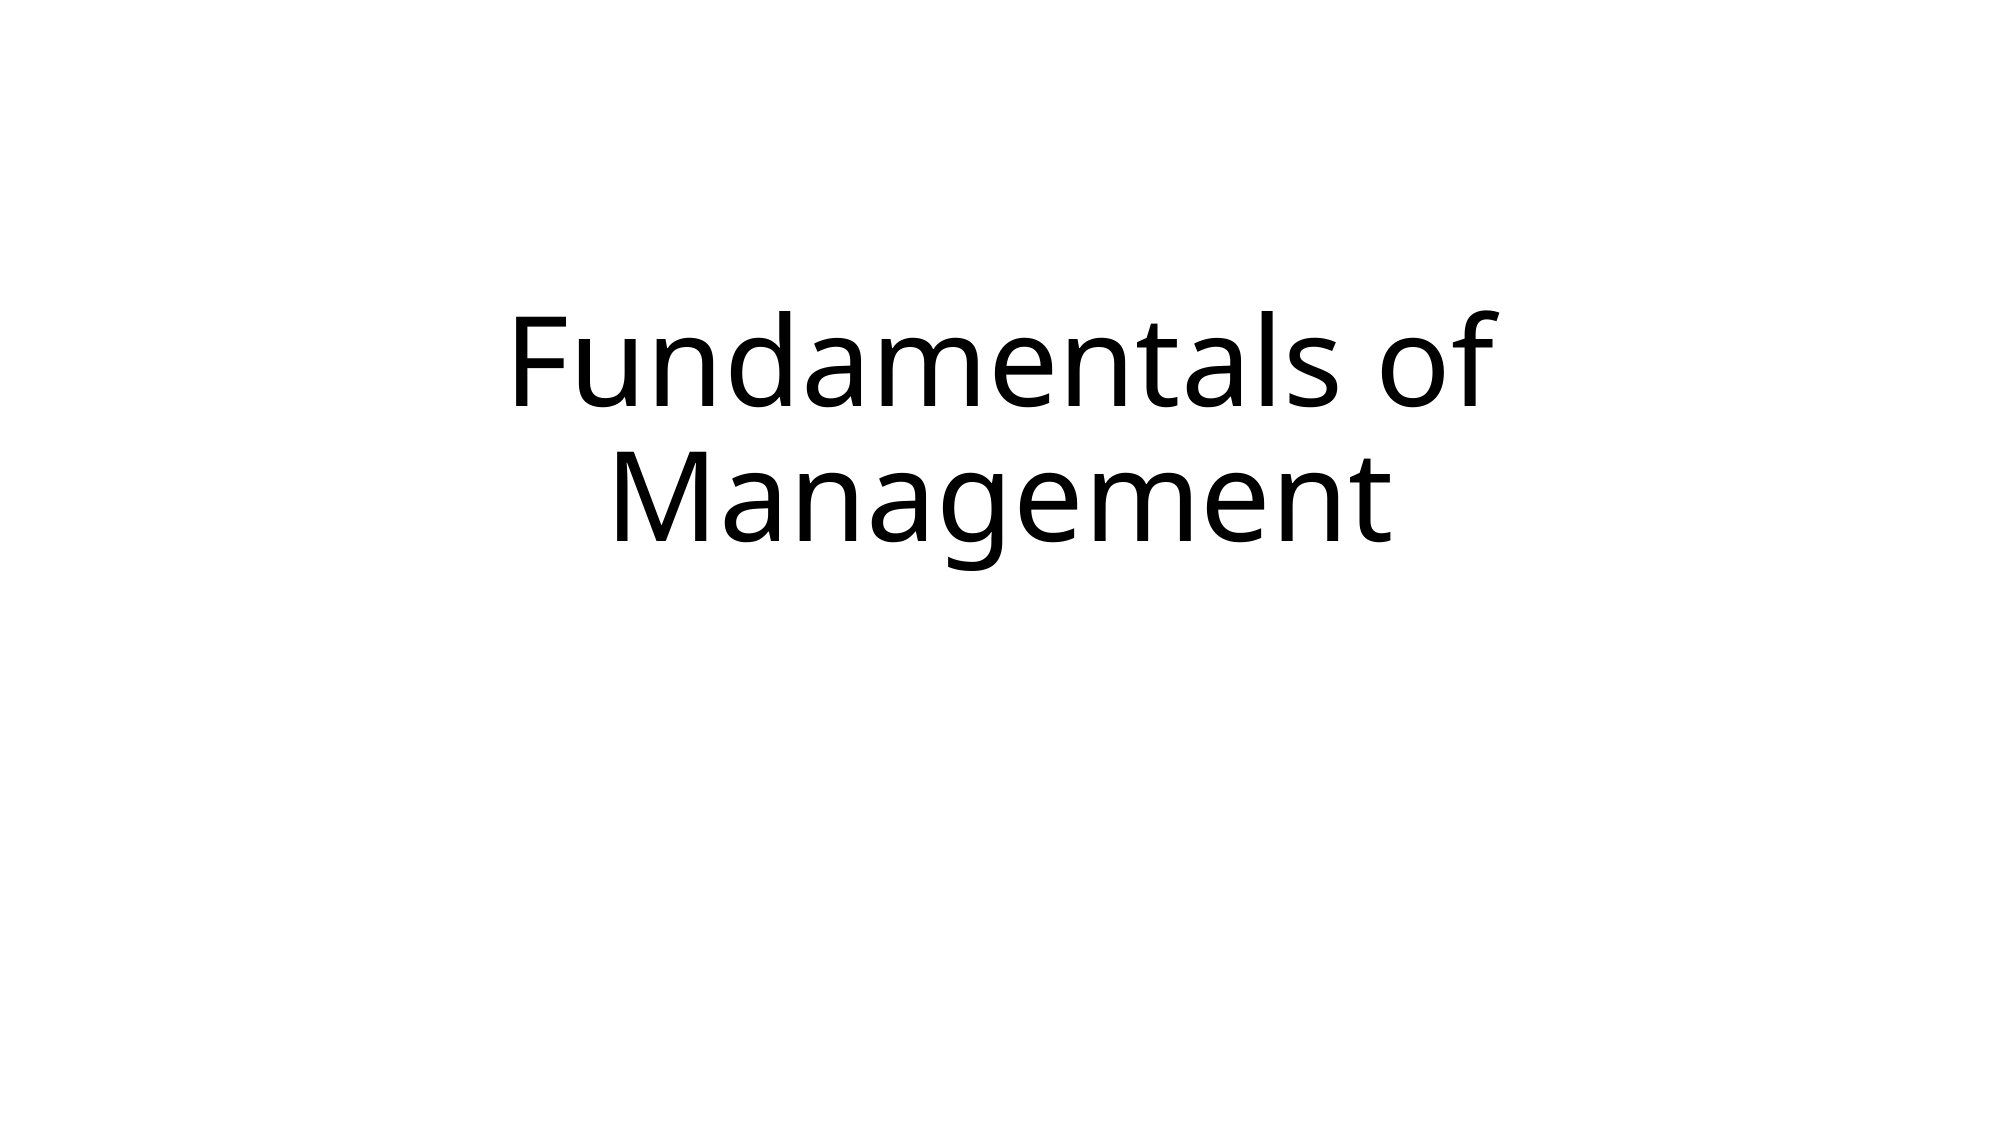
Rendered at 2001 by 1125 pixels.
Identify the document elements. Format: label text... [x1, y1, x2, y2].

title Fundamentals of Management [249, 184, 1750, 576]
